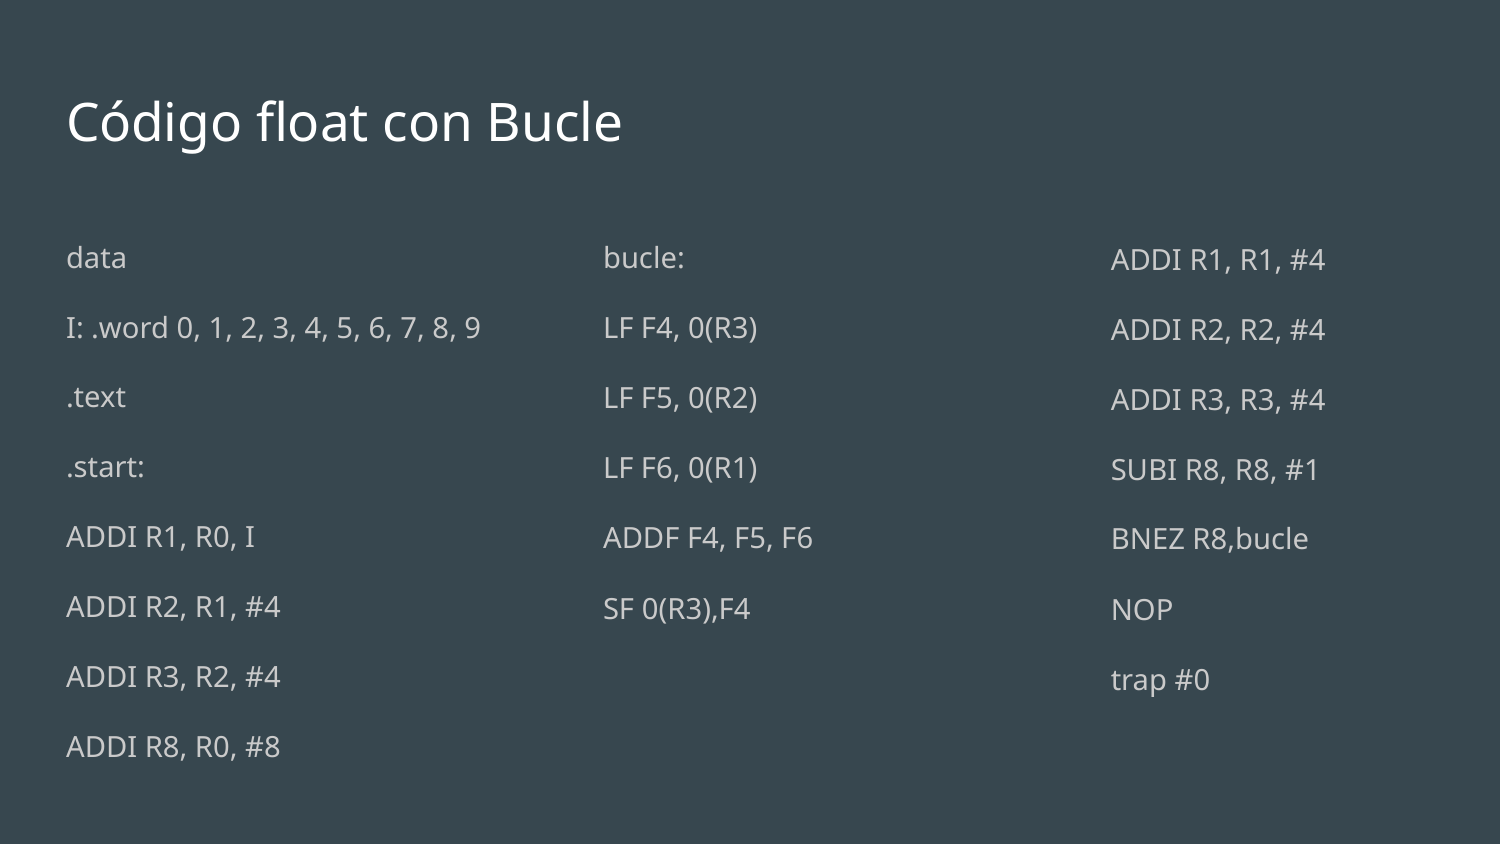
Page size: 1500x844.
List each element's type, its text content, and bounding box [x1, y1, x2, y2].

list bucle: LF F4, 0(R3) LF F5, 0(R2) LF F6, 0(R1) ADDF F4, F5, F6 SF 0(R3),F4 [588, 189, 912, 750]
text_box ADDI R1, R1, #4 ADDI R2, R2, #4 ADDI R3, R3, #4 SUBI R8, R8, #1 BNEZ R8,bucle NOP trap #0 [1095, 191, 1449, 711]
title Código float con Bucle [51, 72, 1449, 167]
list data I: .word 0, 1, 2, 3, 4, 5, 6, 7, 8, 9 .text .start: ADDI R1, R0, I ADDI R2, R1, #4 ADDI R3, R2, #4 ADDI R8, R0, #8 [51, 189, 548, 750]
